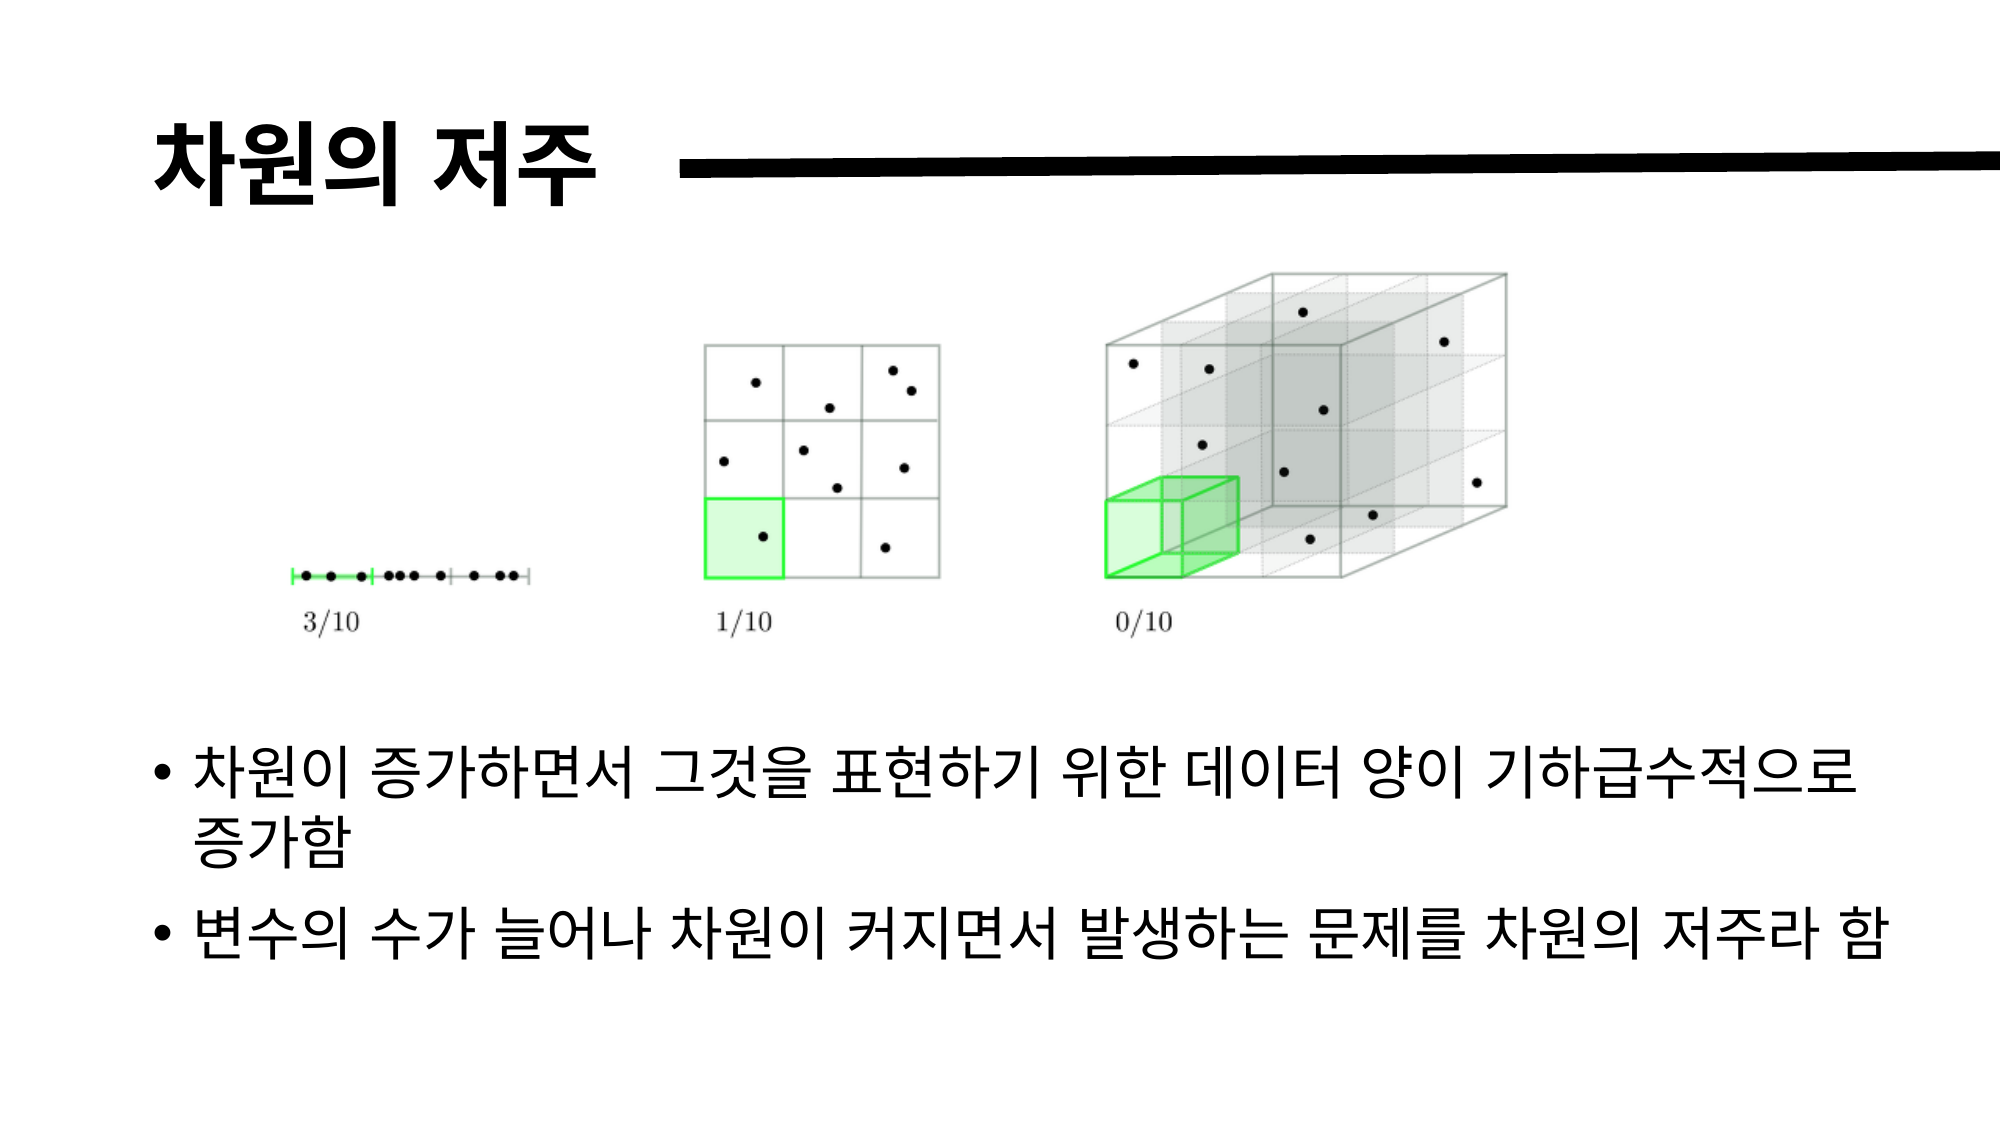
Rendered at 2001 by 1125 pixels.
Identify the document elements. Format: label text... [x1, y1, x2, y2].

title 차원의 저주 [137, 59, 680, 278]
picture [269, 269, 1552, 651]
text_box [679, 160, 2000, 169]
list 차원이 증가하면서 그것을 표현하기 위한 데이터 양이 기하급수적으로 증가함 변수의 수가 늘어나 차원이 커지면서 발생하는 문제를 차원의 저주라 함 [137, 728, 1922, 1014]
